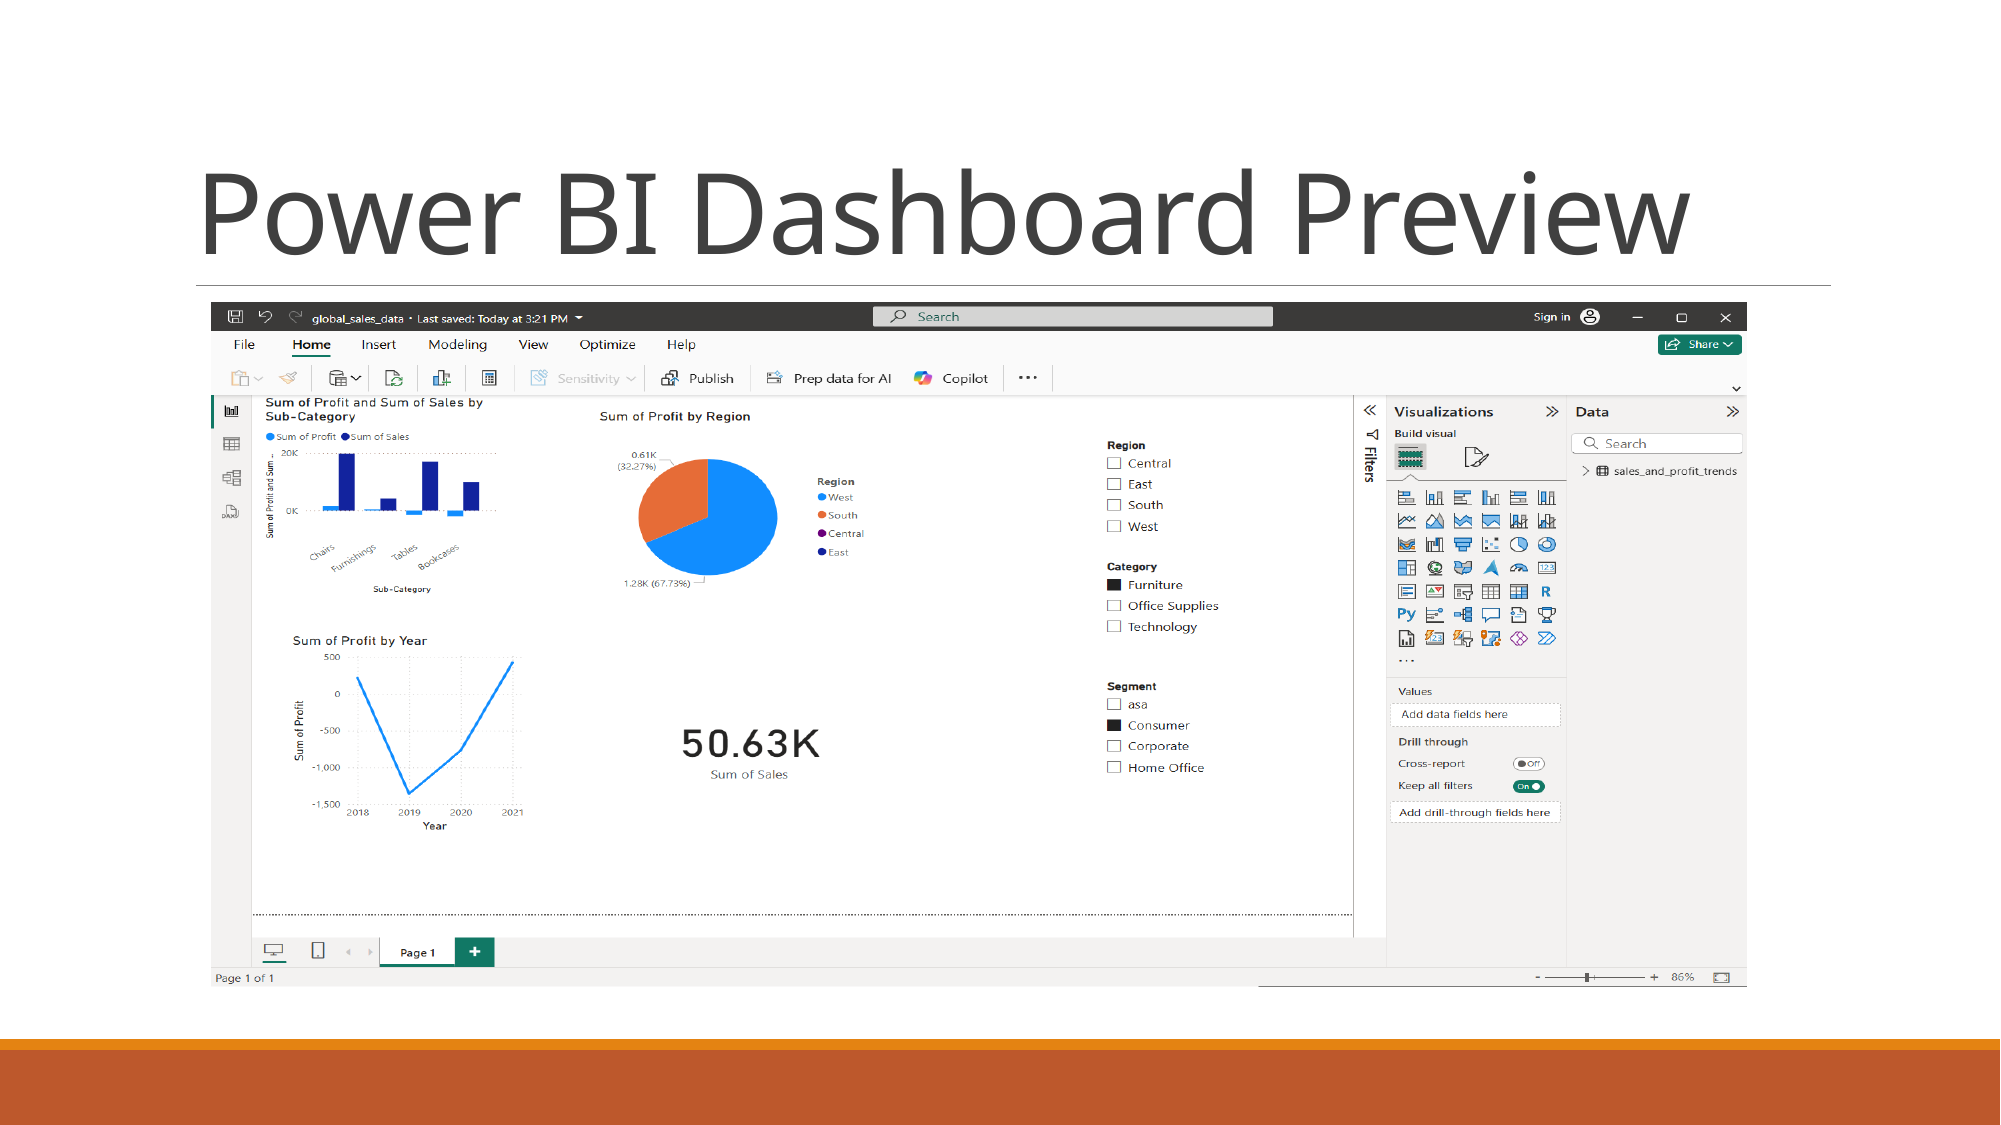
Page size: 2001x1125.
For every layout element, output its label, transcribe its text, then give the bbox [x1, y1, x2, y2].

title Power BI Dashboard Preview [180, 47, 1830, 285]
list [210, 302, 1748, 988]
